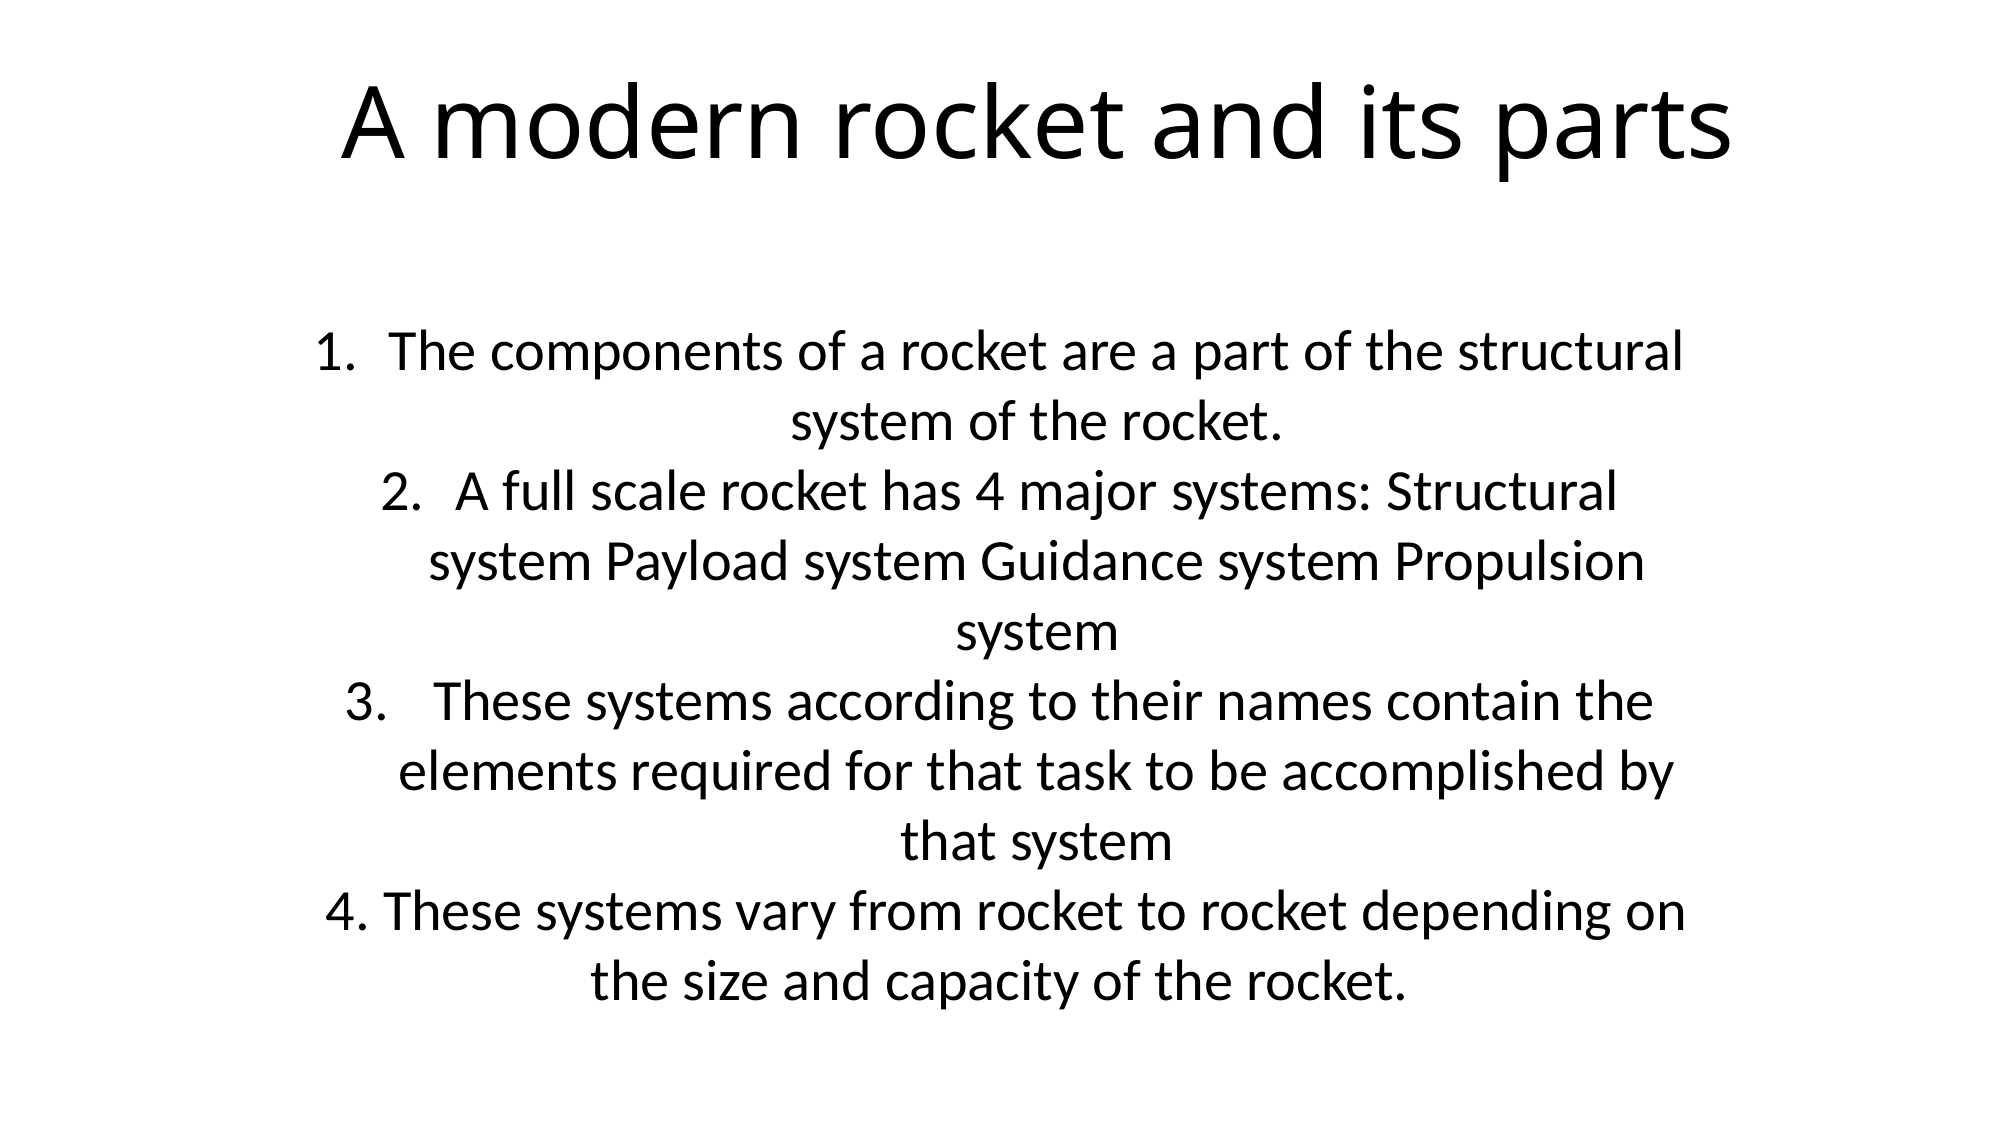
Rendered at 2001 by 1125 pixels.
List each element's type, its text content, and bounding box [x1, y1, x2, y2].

text_box A modern rocket and its parts [326, 51, 1761, 187]
text_box The components of a rocket are a part of the structural system of the rocket. A full scale rocket has 4 major systems: Structural system Payload system Guidance system Propulsion system These systems according to their names contain the elements required for that task to be accomplished by that system 4. These systems vary from rocket to rocket depending on the size and capacity of the rocket. [290, 304, 1710, 1020]
